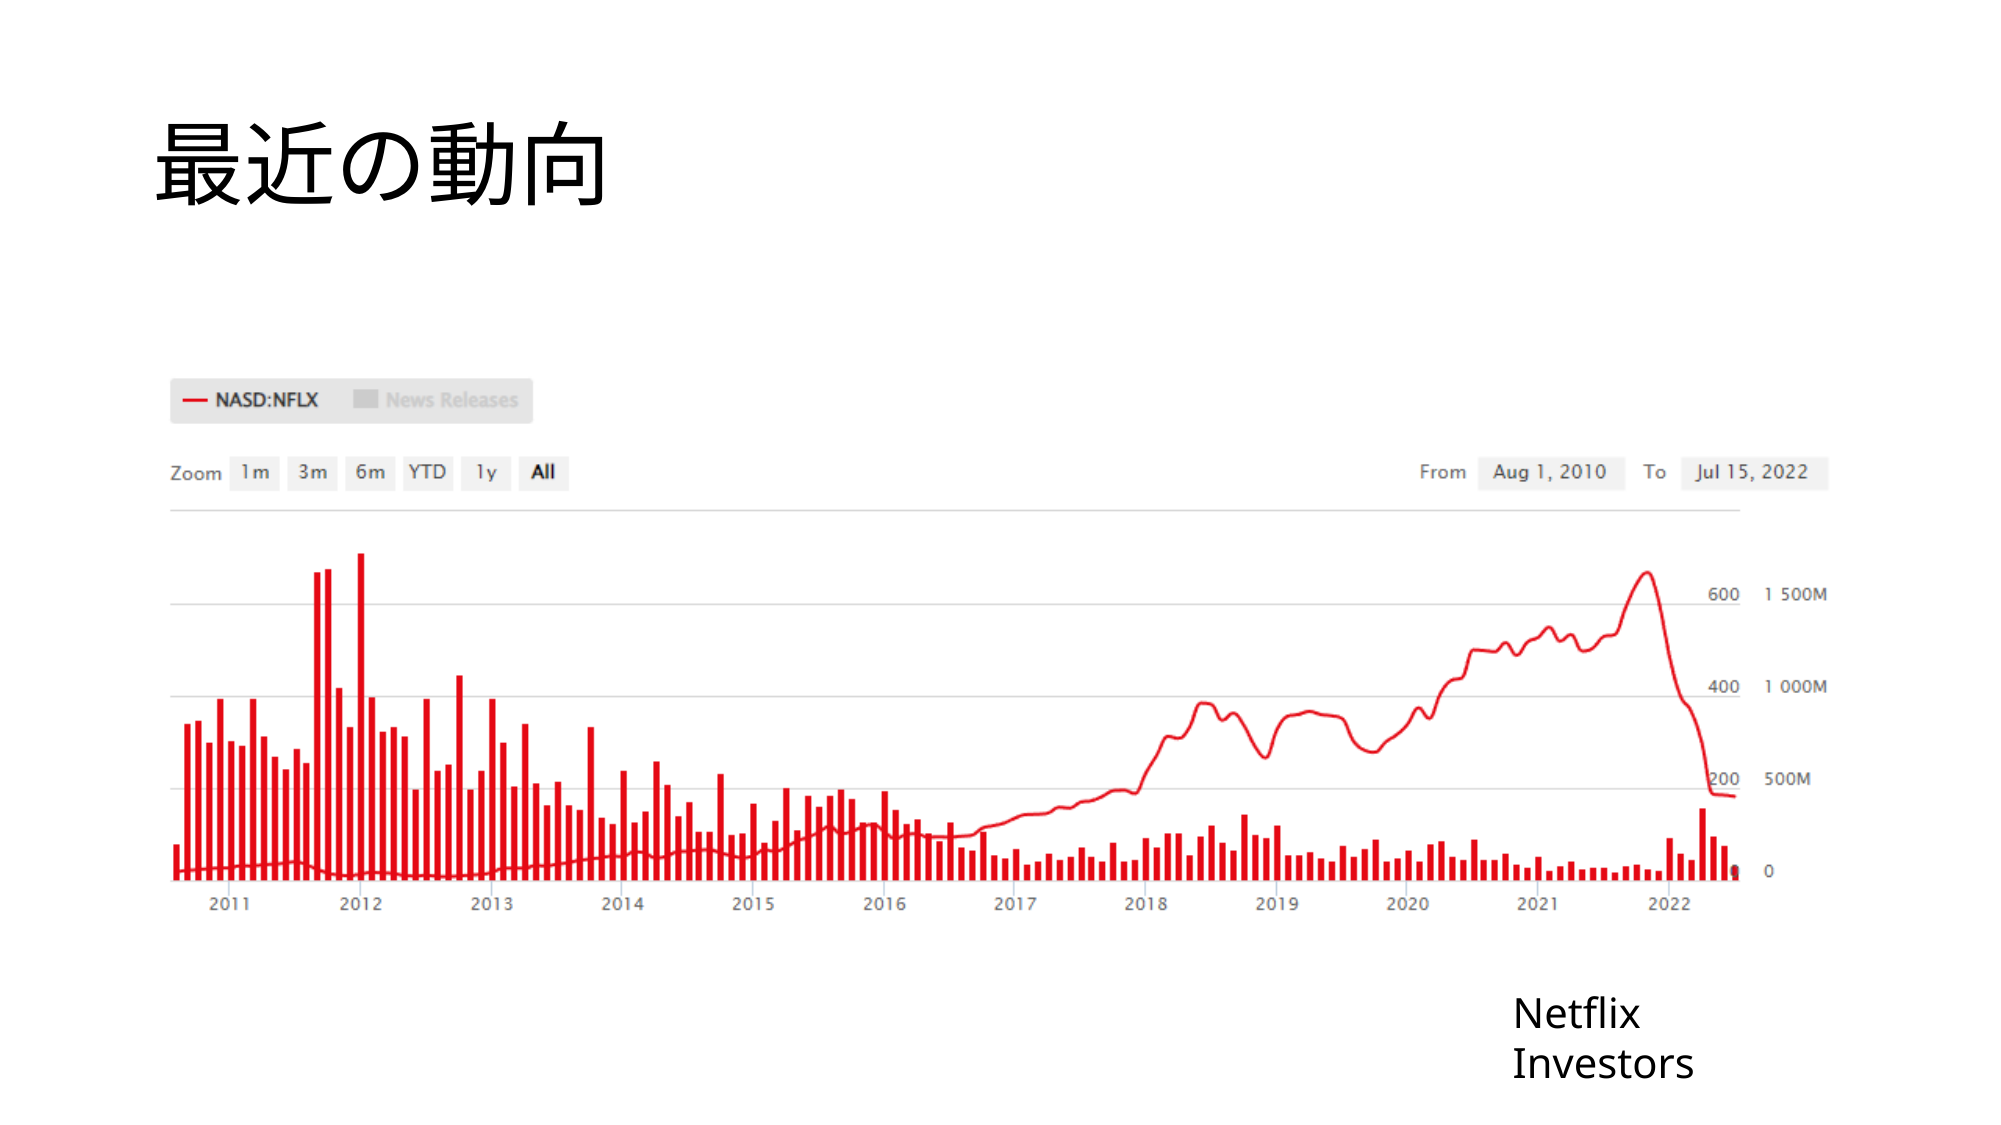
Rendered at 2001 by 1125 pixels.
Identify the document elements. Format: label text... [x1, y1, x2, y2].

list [158, 363, 1842, 916]
title 最近の動向 [137, 59, 1863, 278]
text_box Netflix Investors [1497, 979, 1842, 1094]
